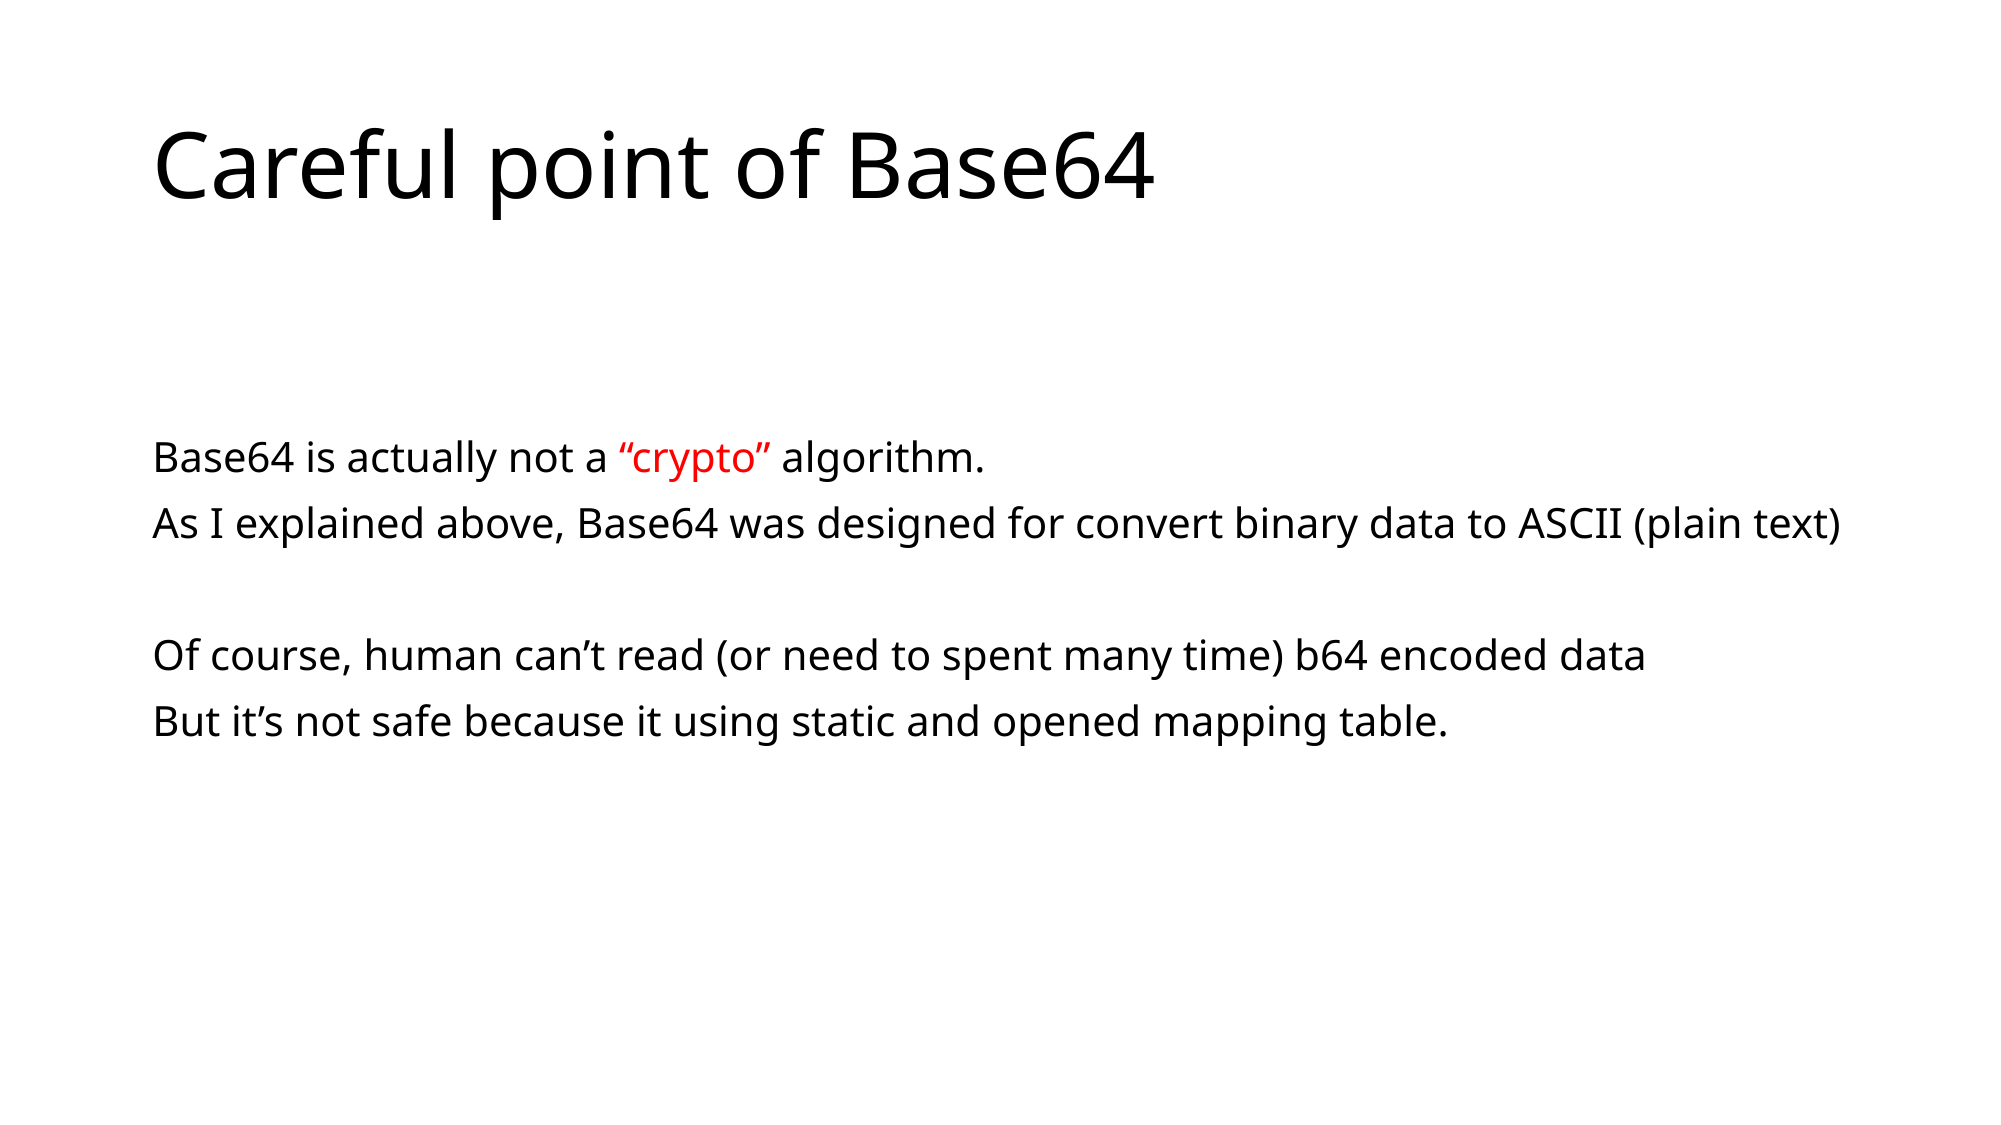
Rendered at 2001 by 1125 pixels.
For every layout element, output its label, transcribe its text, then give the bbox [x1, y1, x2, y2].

title Careful point of Base64 [137, 59, 1863, 278]
list Base64 is actually not a “crypto” algorithm. As I explained above, Base64 was designed for convert binary data to ASCII (plain text) Of course, human can’t read (or need to spent many time) b64 encoded data But it’s not safe because it using static and opened mapping table. [137, 429, 1863, 1014]
